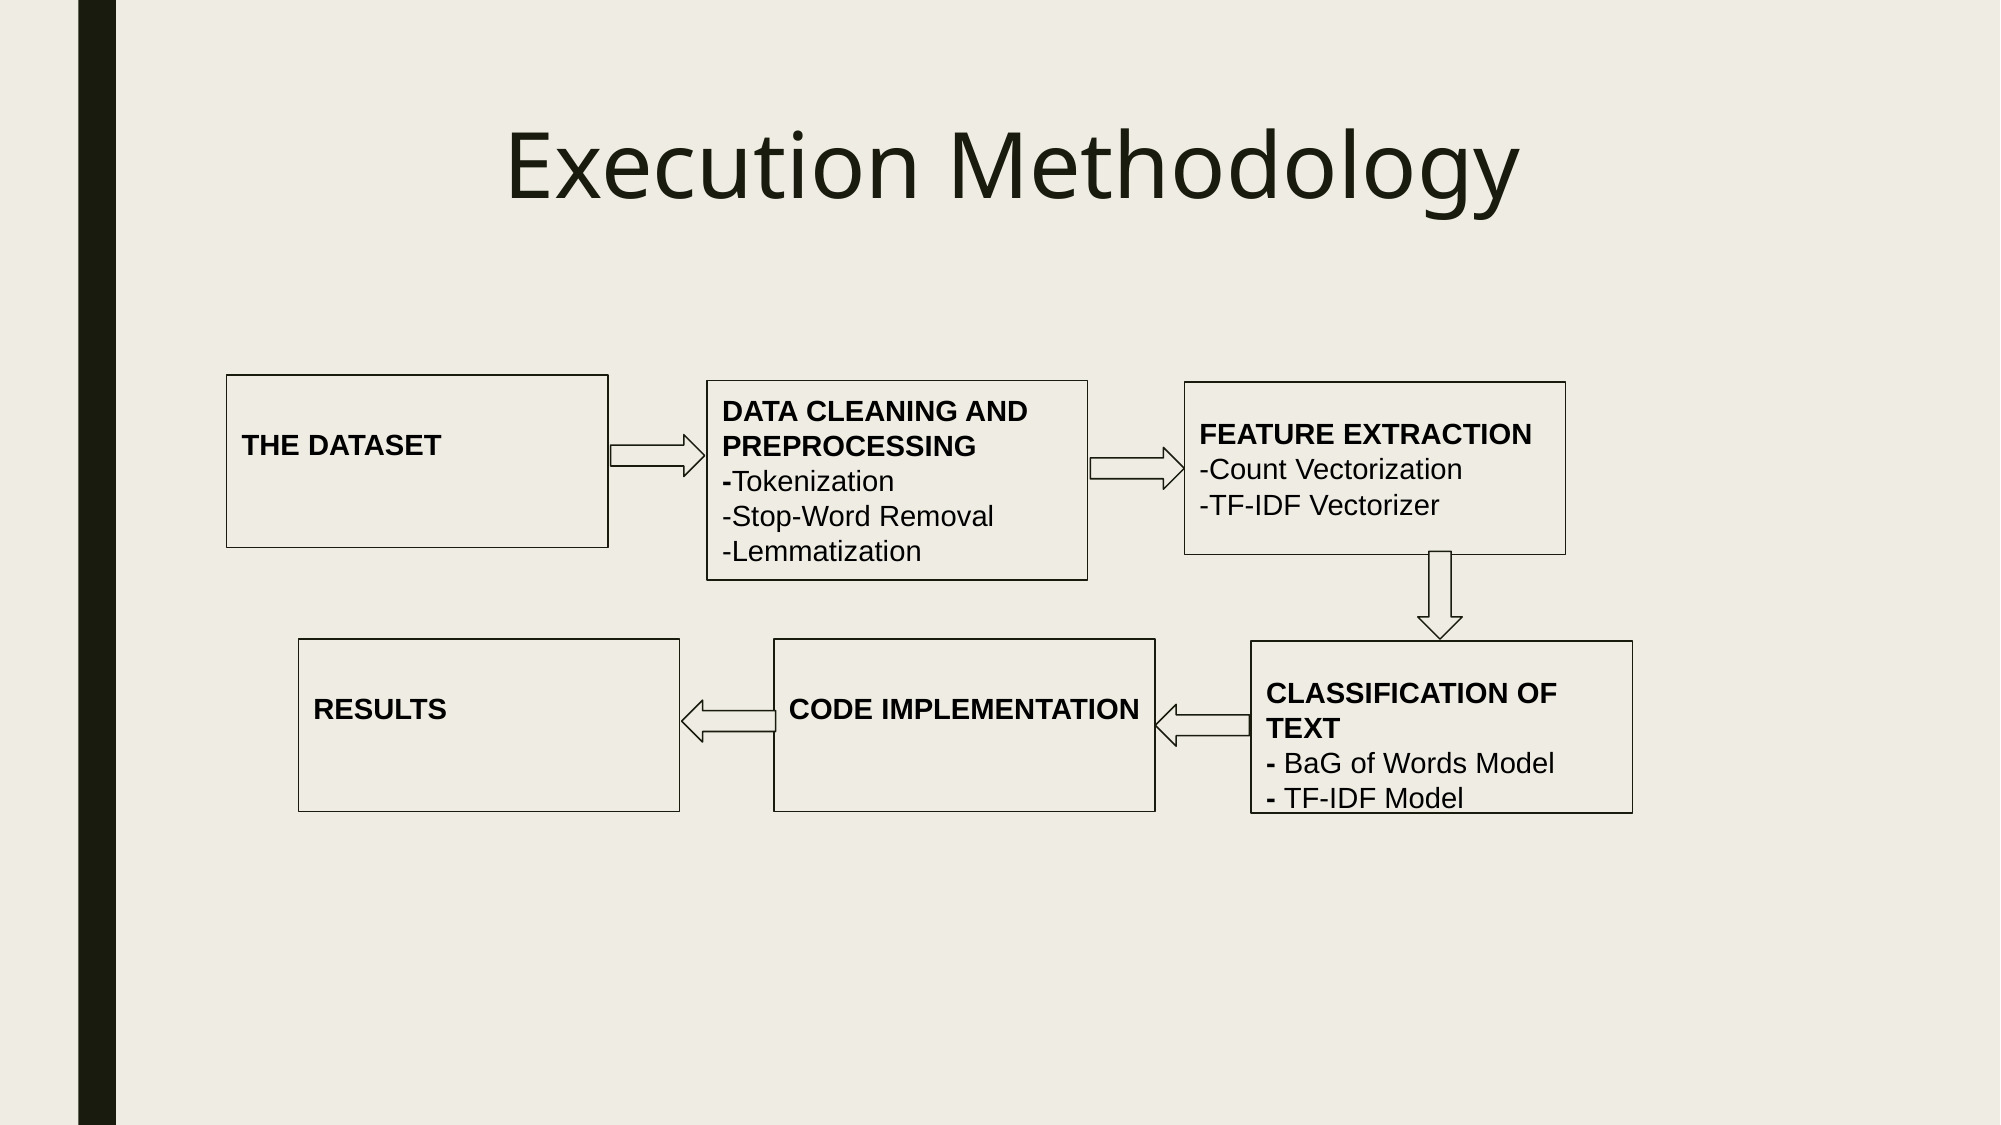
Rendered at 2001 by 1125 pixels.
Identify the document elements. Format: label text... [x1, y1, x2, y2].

text_box CLASSIFICATION OF TEXT - BaG of Words Model - TF-IDF Model [1250, 640, 1633, 814]
text_box [1156, 704, 1250, 747]
text_box [610, 434, 705, 477]
text_box THE DATASET [226, 375, 608, 548]
text_box [1090, 447, 1184, 490]
title Execution Methodology [225, 112, 1800, 357]
text_box RESULTS [298, 639, 680, 812]
text_box FEATURE EXTRACTION -Count Vectorization -TF-IDF Vectorizer [1184, 382, 1566, 555]
text_box [681, 700, 776, 742]
text_box [1417, 551, 1463, 640]
text_box DATA CLEANING AND PREPROCESSING -Tokenization -Stop-Word Removal -Lemmatization [707, 380, 1088, 580]
text_box CODE IMPLEMENTATION [773, 639, 1156, 812]
